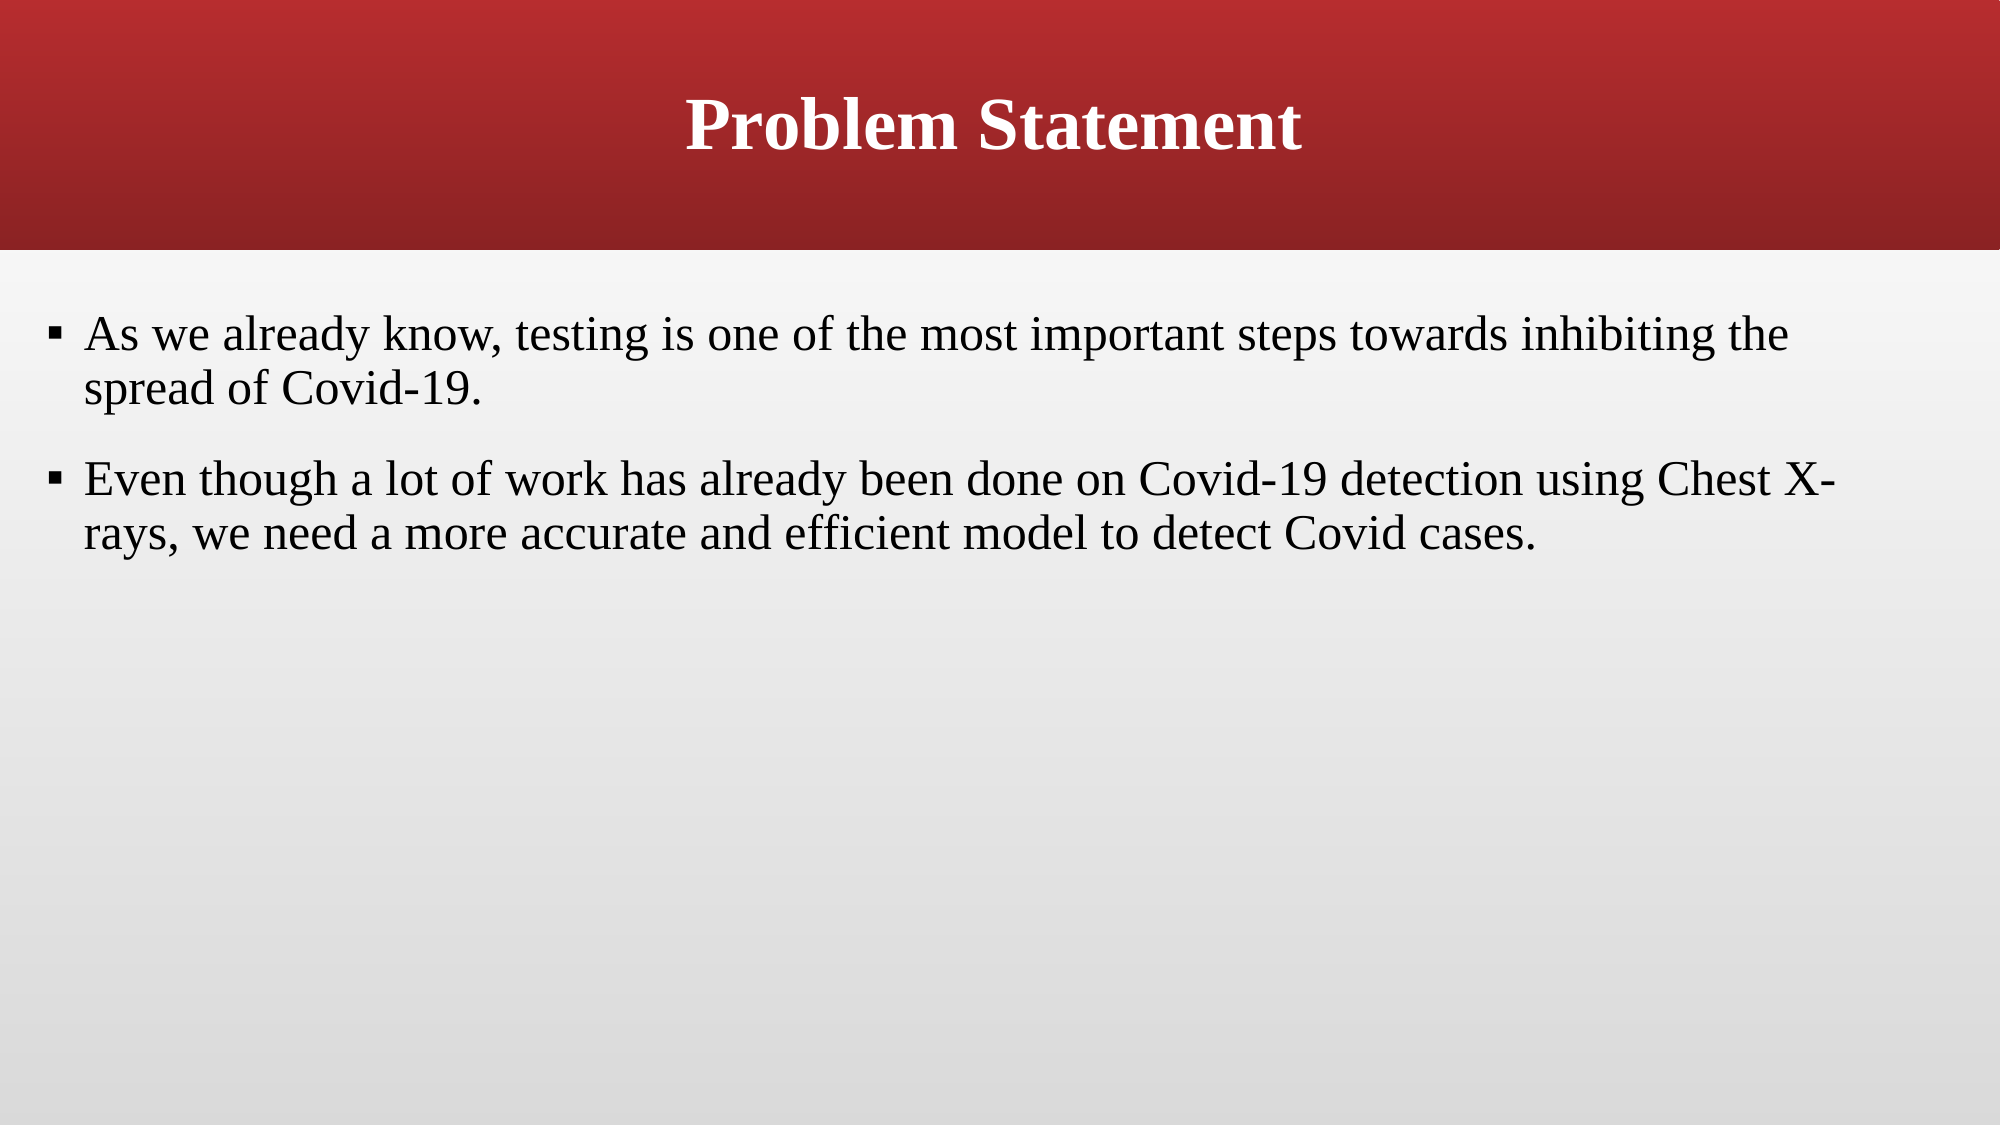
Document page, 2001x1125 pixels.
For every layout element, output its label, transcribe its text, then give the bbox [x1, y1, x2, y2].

list As we already know, testing is one of the most important steps towards inhibiting the spread of Covid-19. Even though a lot of work has already been done on Covid-19 detection using Chest X-rays, we need a more accurate and efficient model to detect Covid cases. [31, 299, 1945, 1050]
title Problem Statement [31, 16, 1957, 234]
